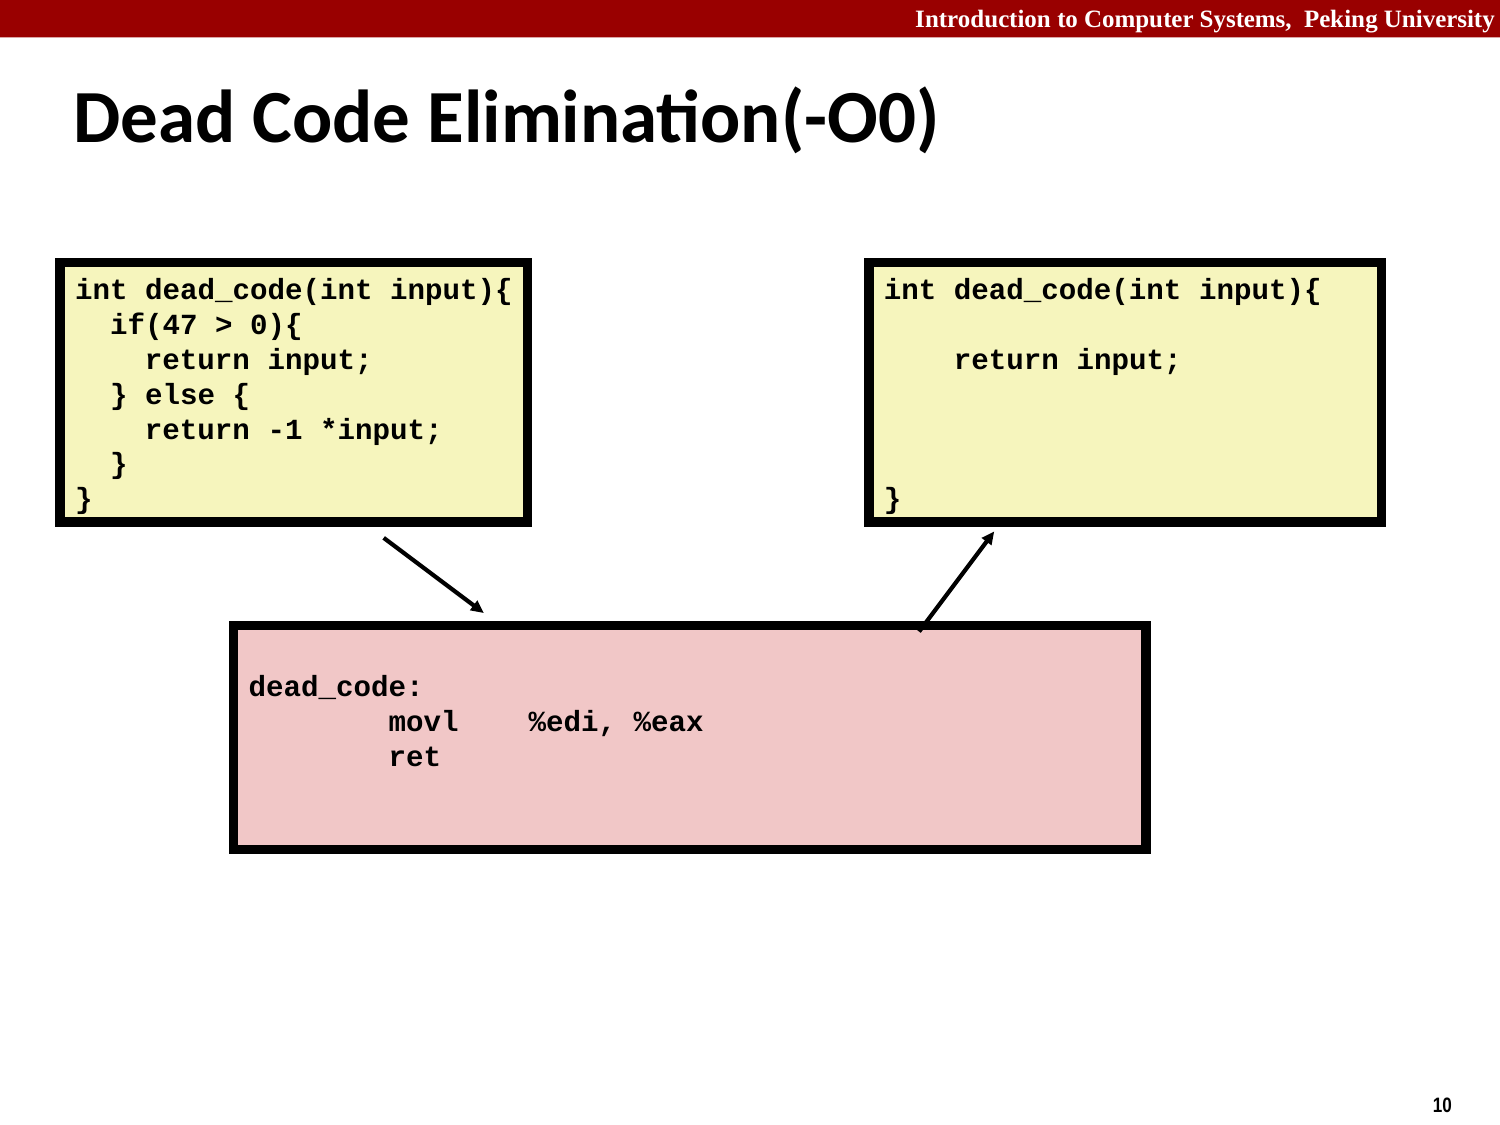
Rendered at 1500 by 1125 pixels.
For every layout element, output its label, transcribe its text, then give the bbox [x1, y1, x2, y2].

text_box int dead_code(int input){ if(47 > 0){ return input; } else { return -1 *input; } } [60, 262, 528, 522]
title Dead Code Elimination(-O0) [58, 49, 1384, 176]
text_box [383, 537, 484, 613]
text_box dead_code: movl %edi, %eax ret [233, 625, 1147, 850]
text_box [918, 531, 995, 632]
text_box int dead_code(int input){ return input; } [869, 262, 1382, 522]
